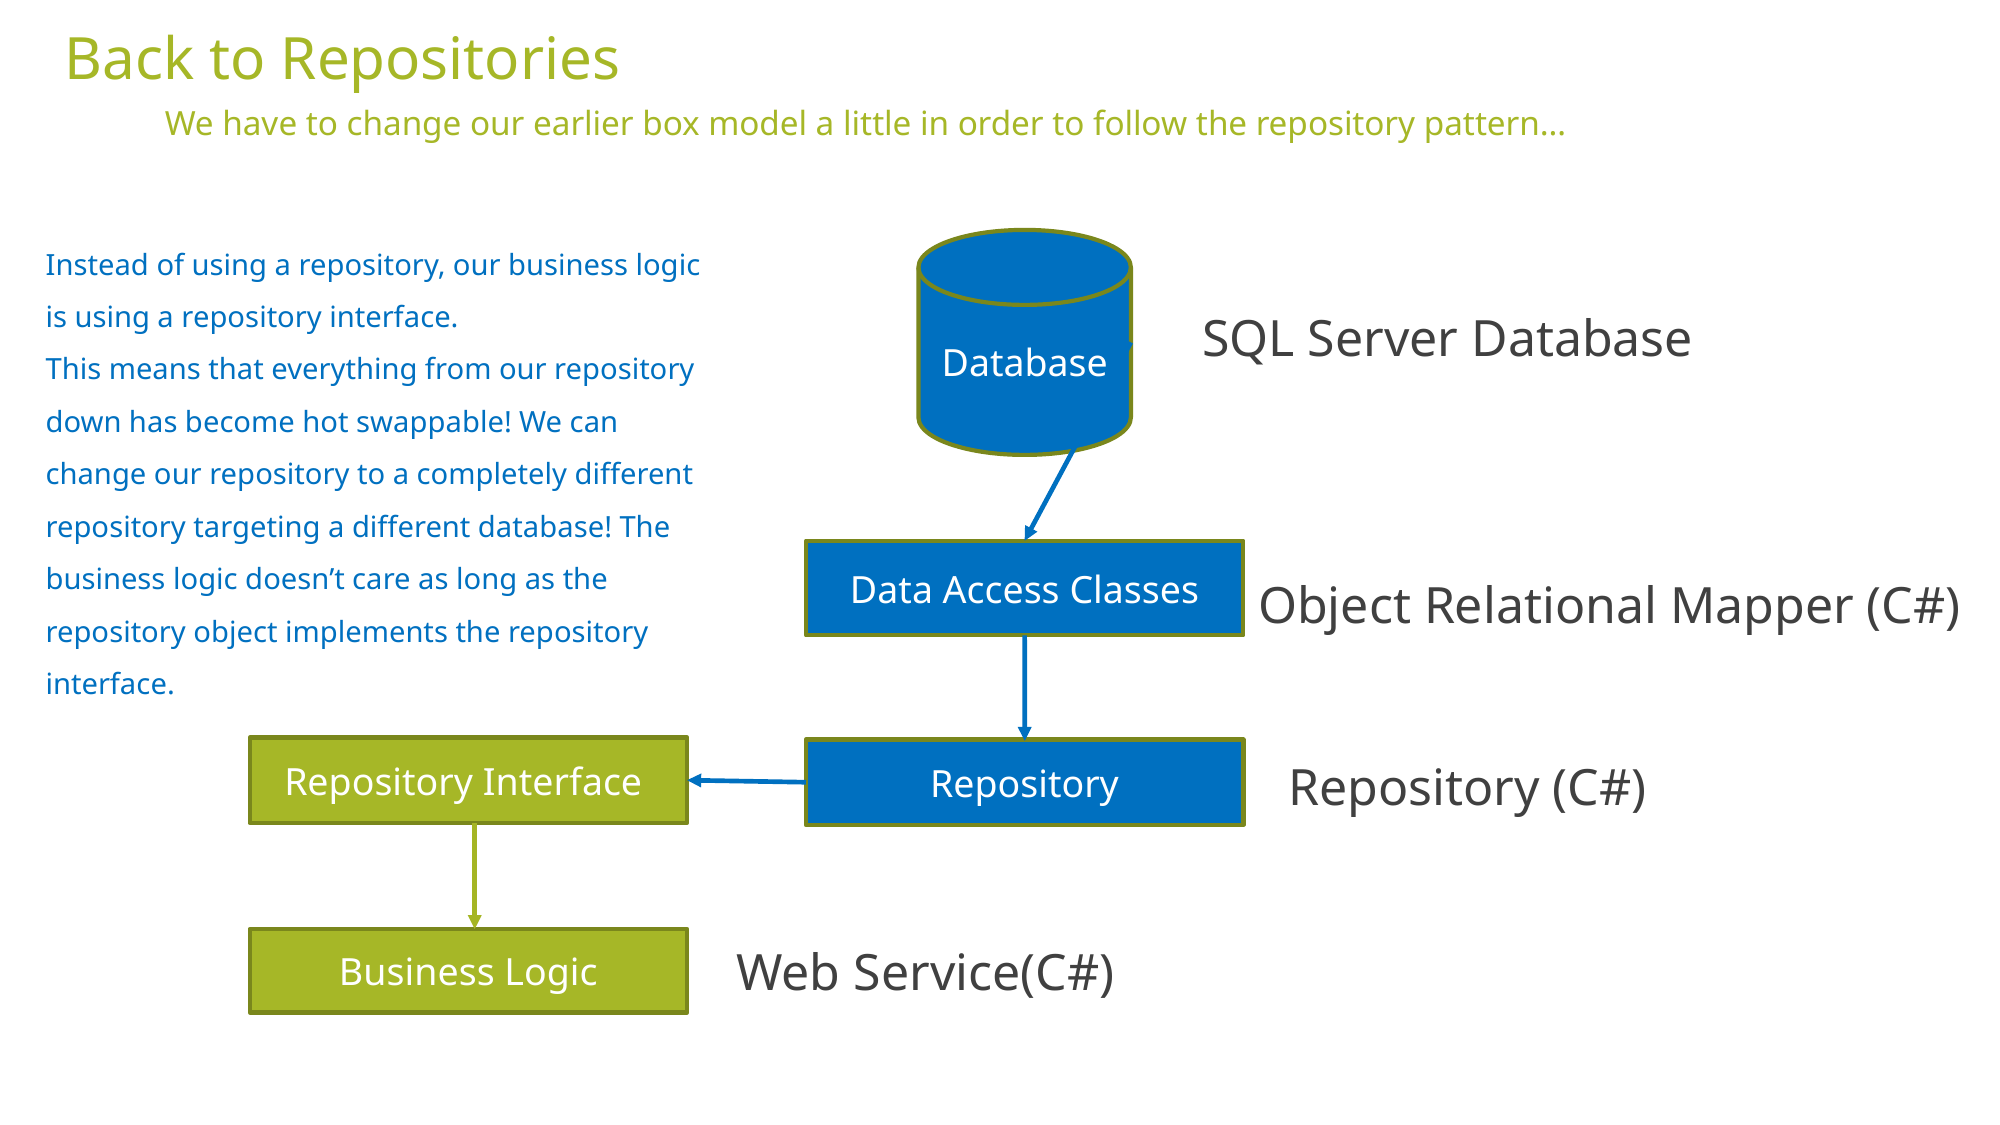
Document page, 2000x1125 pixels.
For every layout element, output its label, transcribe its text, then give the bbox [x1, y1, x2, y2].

text_box Object Relational Mapper (C#) [1243, 573, 2000, 642]
text_box Business Logic [248, 927, 689, 1015]
text_box Repository (C#) [1273, 755, 1699, 824]
text_box Repository [804, 737, 1246, 827]
text_box Web Service(C#) [721, 940, 1272, 1009]
text_box Instead of using a repository, our business logic is using a repository interface. This means that everything from our repository down has become hot swappable! We can change our repository to a completely different repository targeting a different database! The business logic doesn’t care as long as the repository object implements the repository interface. [30, 220, 725, 708]
list We have to change our earlier box model a little in order to follow the repository pattern… [149, 98, 1800, 162]
text_box Data Access Classes [804, 539, 1245, 637]
text_box Database [916, 227, 1134, 457]
text_box Repository Interface [248, 735, 689, 825]
text_box SQL Server Database [1187, 305, 1738, 375]
title Back to Repositories [49, 37, 1550, 100]
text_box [686, 779, 807, 783]
